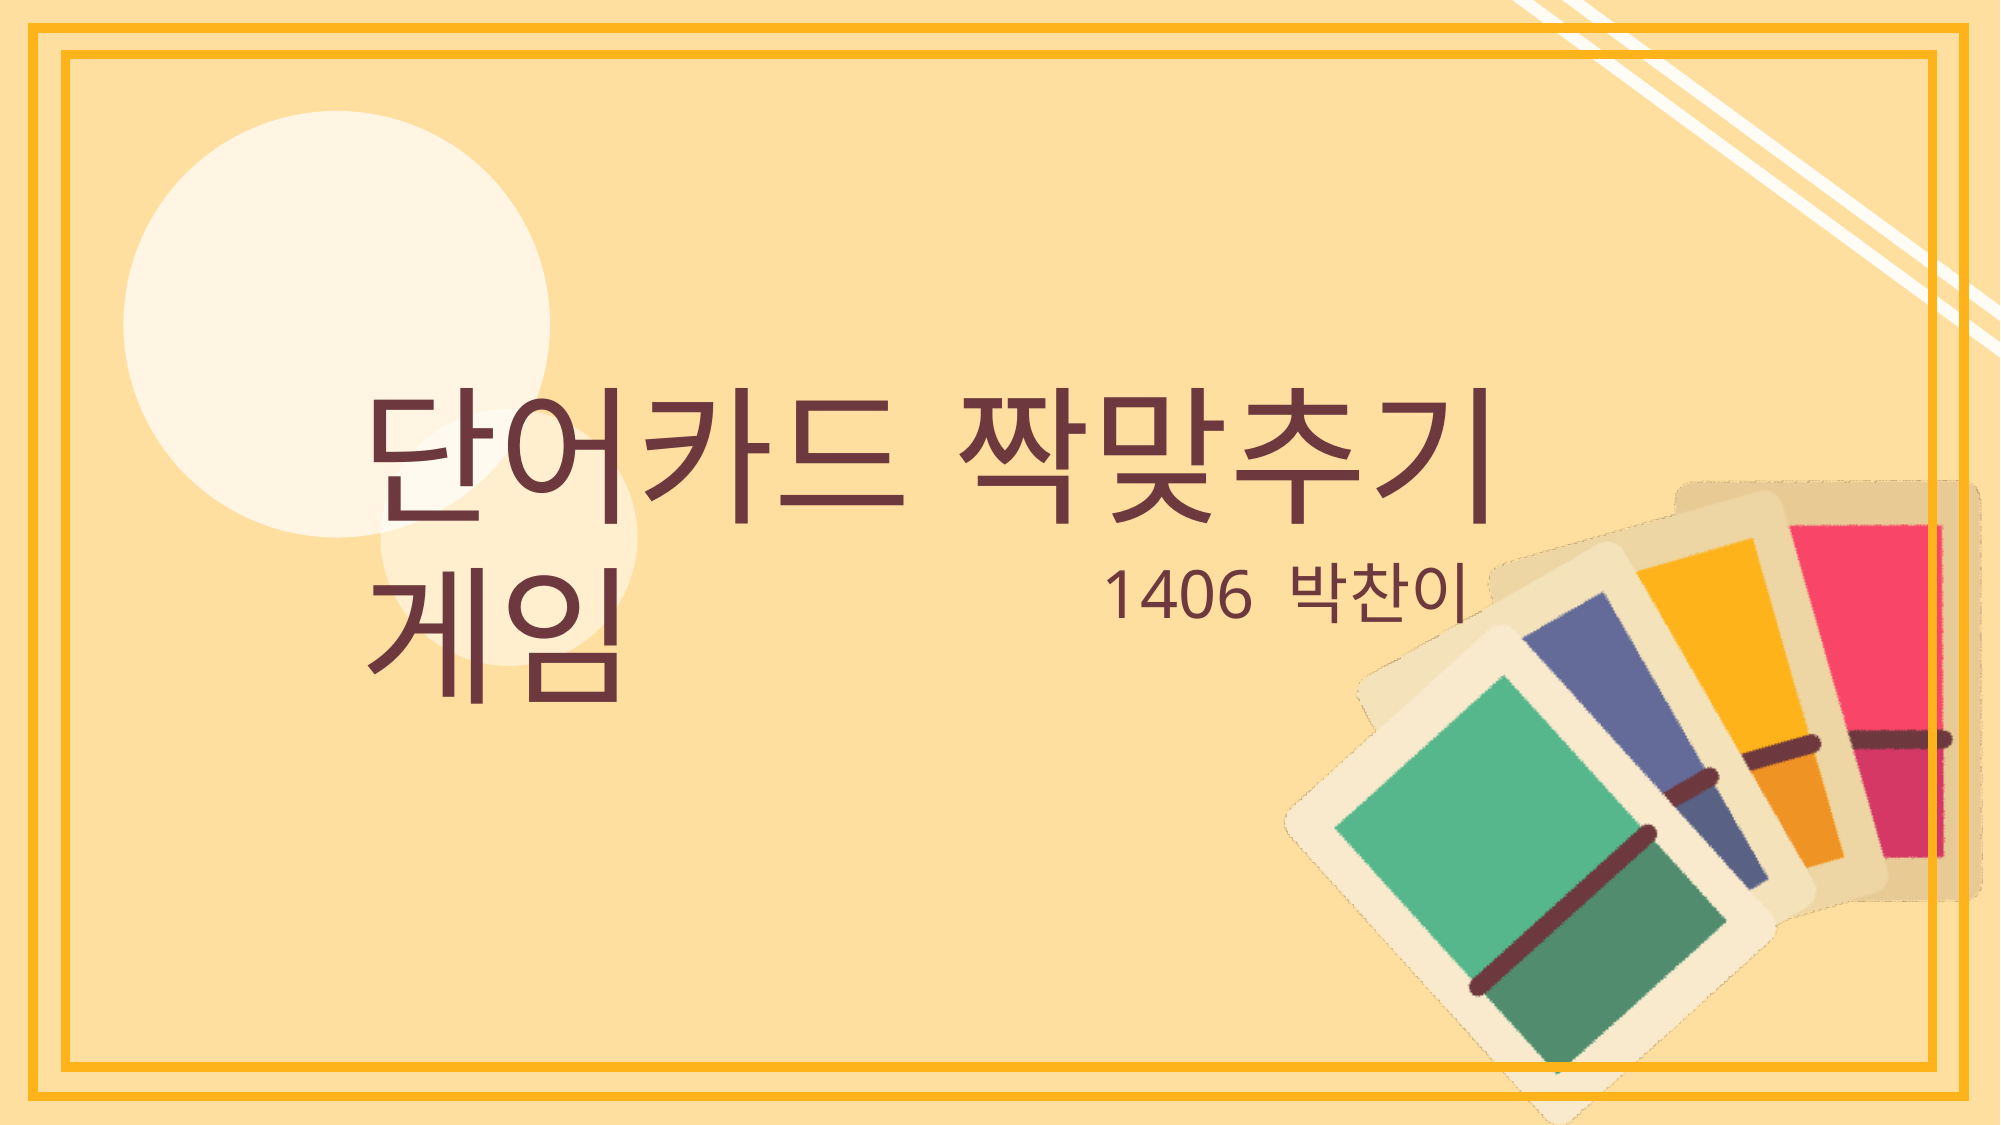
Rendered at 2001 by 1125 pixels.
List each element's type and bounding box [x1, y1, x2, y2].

text_box [1484, 0, 2000, 362]
text_box [32, 28, 1965, 1097]
picture [1285, 362, 2000, 1125]
